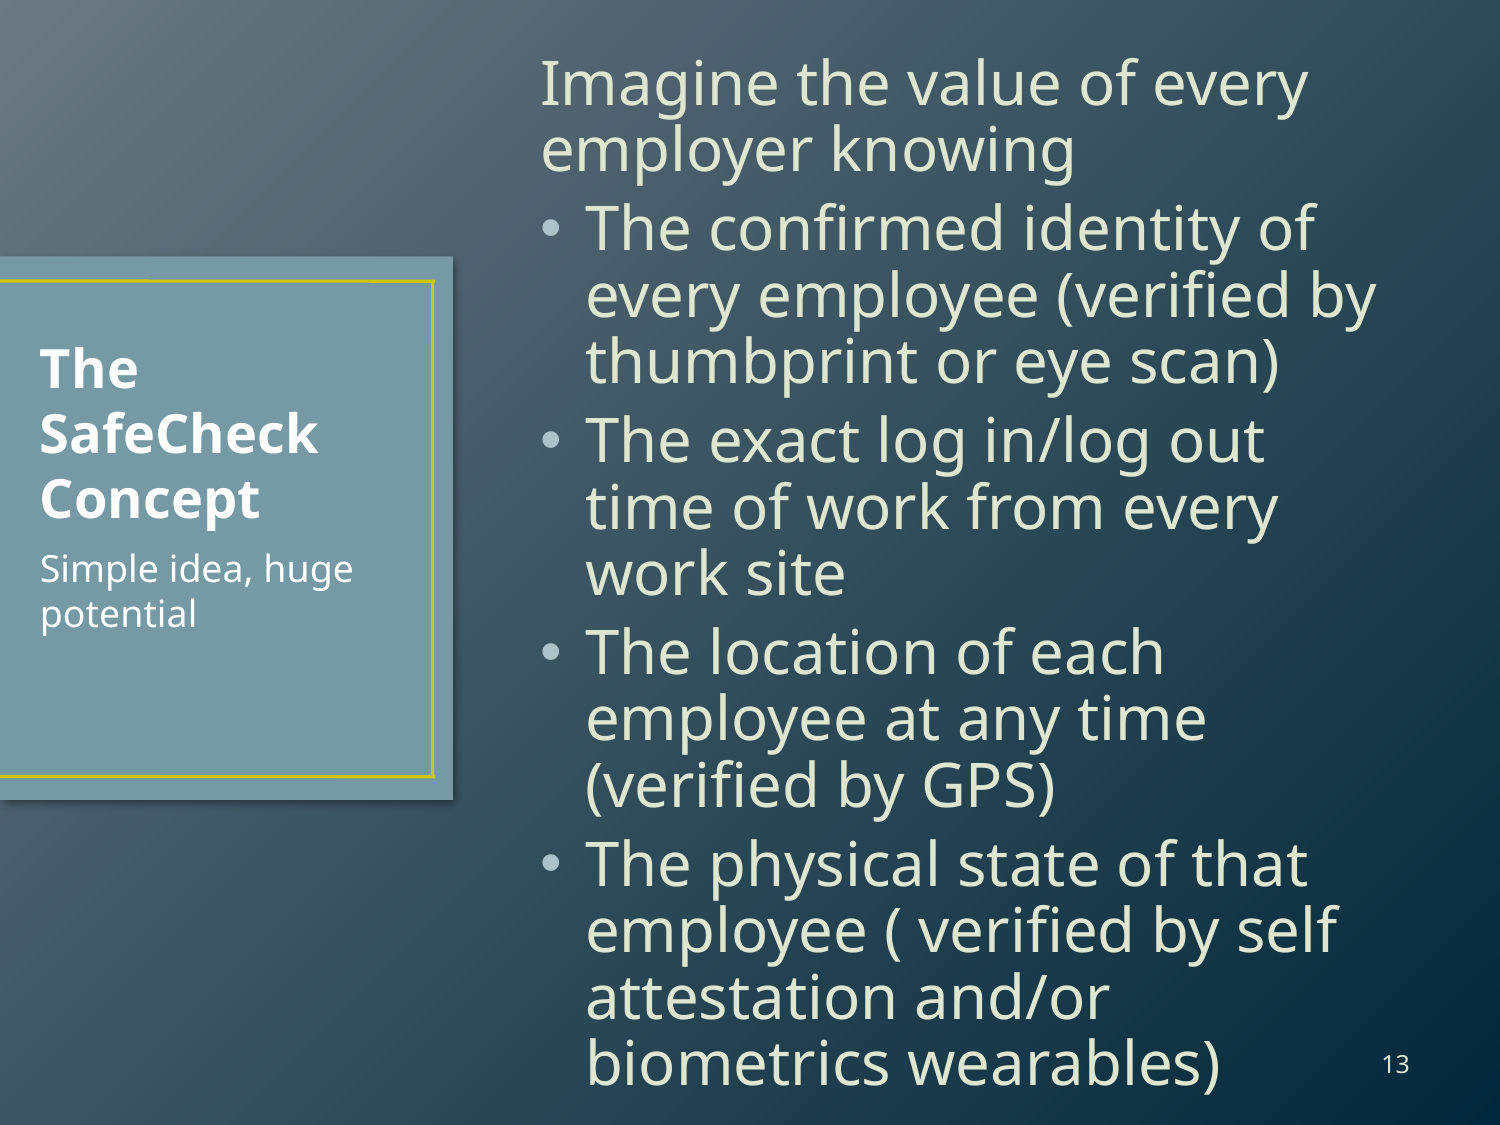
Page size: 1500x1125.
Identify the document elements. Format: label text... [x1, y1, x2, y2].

list Simple idea, huge potential [24, 536, 415, 762]
title The SafeCheck Concept [24, 311, 415, 536]
list Imagine the value of every employer knowing The confirmed identity of every employee (verified by thumbprint or eye scan) The exact log in/log out time of work from every work site The location of each employee at any time (verified by GPS) The physical state of that employee ( verified by self attestation and/or biometrics wearables) [525, 44, 1425, 1005]
slide_number ‹#› [1074, 1035, 1425, 1096]
